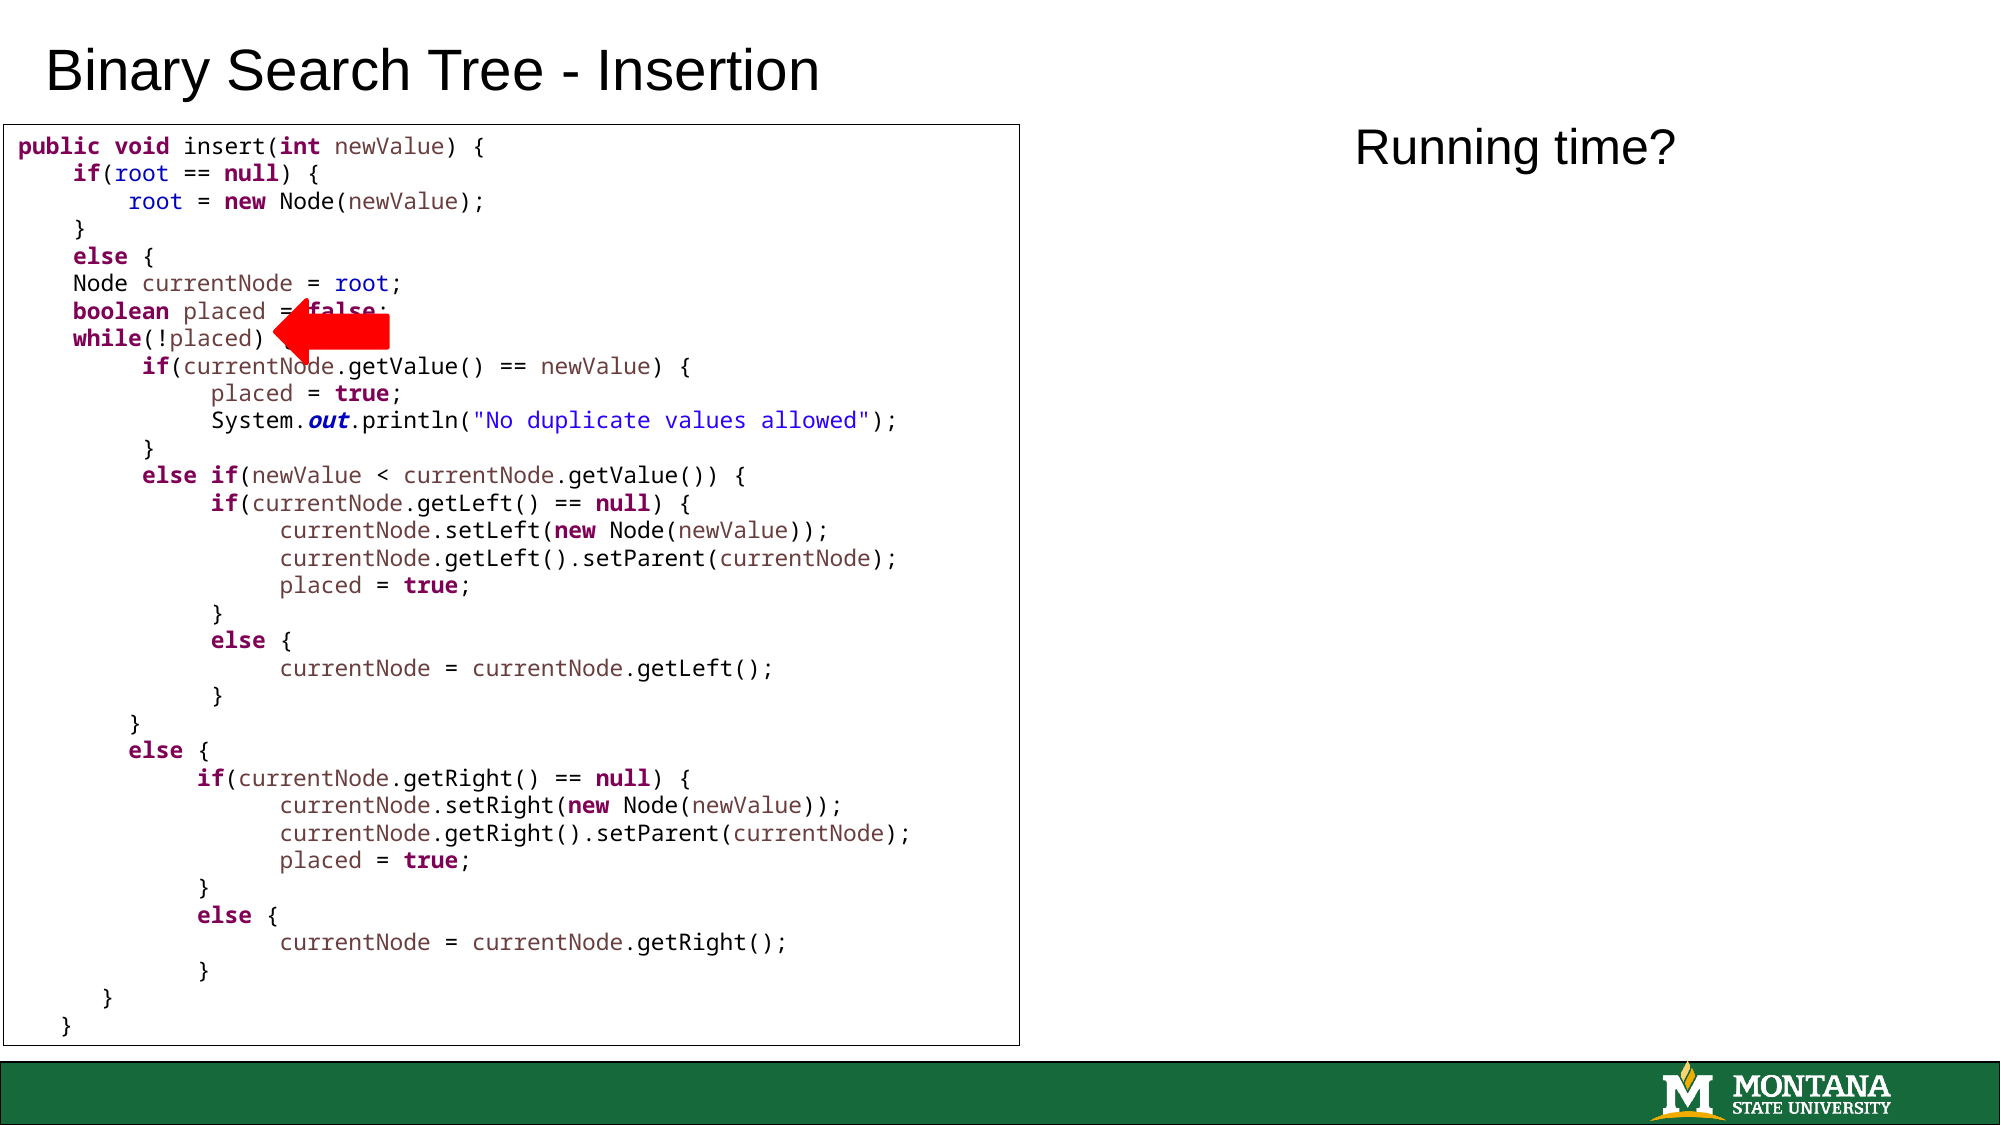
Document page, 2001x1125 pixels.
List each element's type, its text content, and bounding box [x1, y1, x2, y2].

text_box Running time? [1339, 107, 1692, 183]
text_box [0, 1060, 1647, 1125]
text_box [1892, 1060, 2000, 1125]
text_box public void insert(int newValue) { if(root == null) { root = new Node(newValue); } else { Node currentNode = root; boolean placed = false; while(!placed) { if(currentNode.getValue() == newValue) { placed = true; System.out.println("No duplicate values allowed"); } else if(newValue < currentNode.getValue()) { if(currentNode.getLeft() == null) { currentNode.setLeft(new Node(newValue)); currentNode.getLeft().setParent(currentNode); placed = true; } else { currentNode = currentNode.getLeft(); } } else { if(currentNode.getRight() == null) { currentNode.setRight(new Node(newValue)); currentNode.getRight().setParent(currentNode); placed = true; } else { currentNode = currentNode.getRight(); } } } [3, 124, 1020, 1046]
picture [1649, 1060, 1892, 1122]
text_box [272, 298, 390, 366]
text_box Binary Search Tree - Insertion [30, 24, 837, 110]
